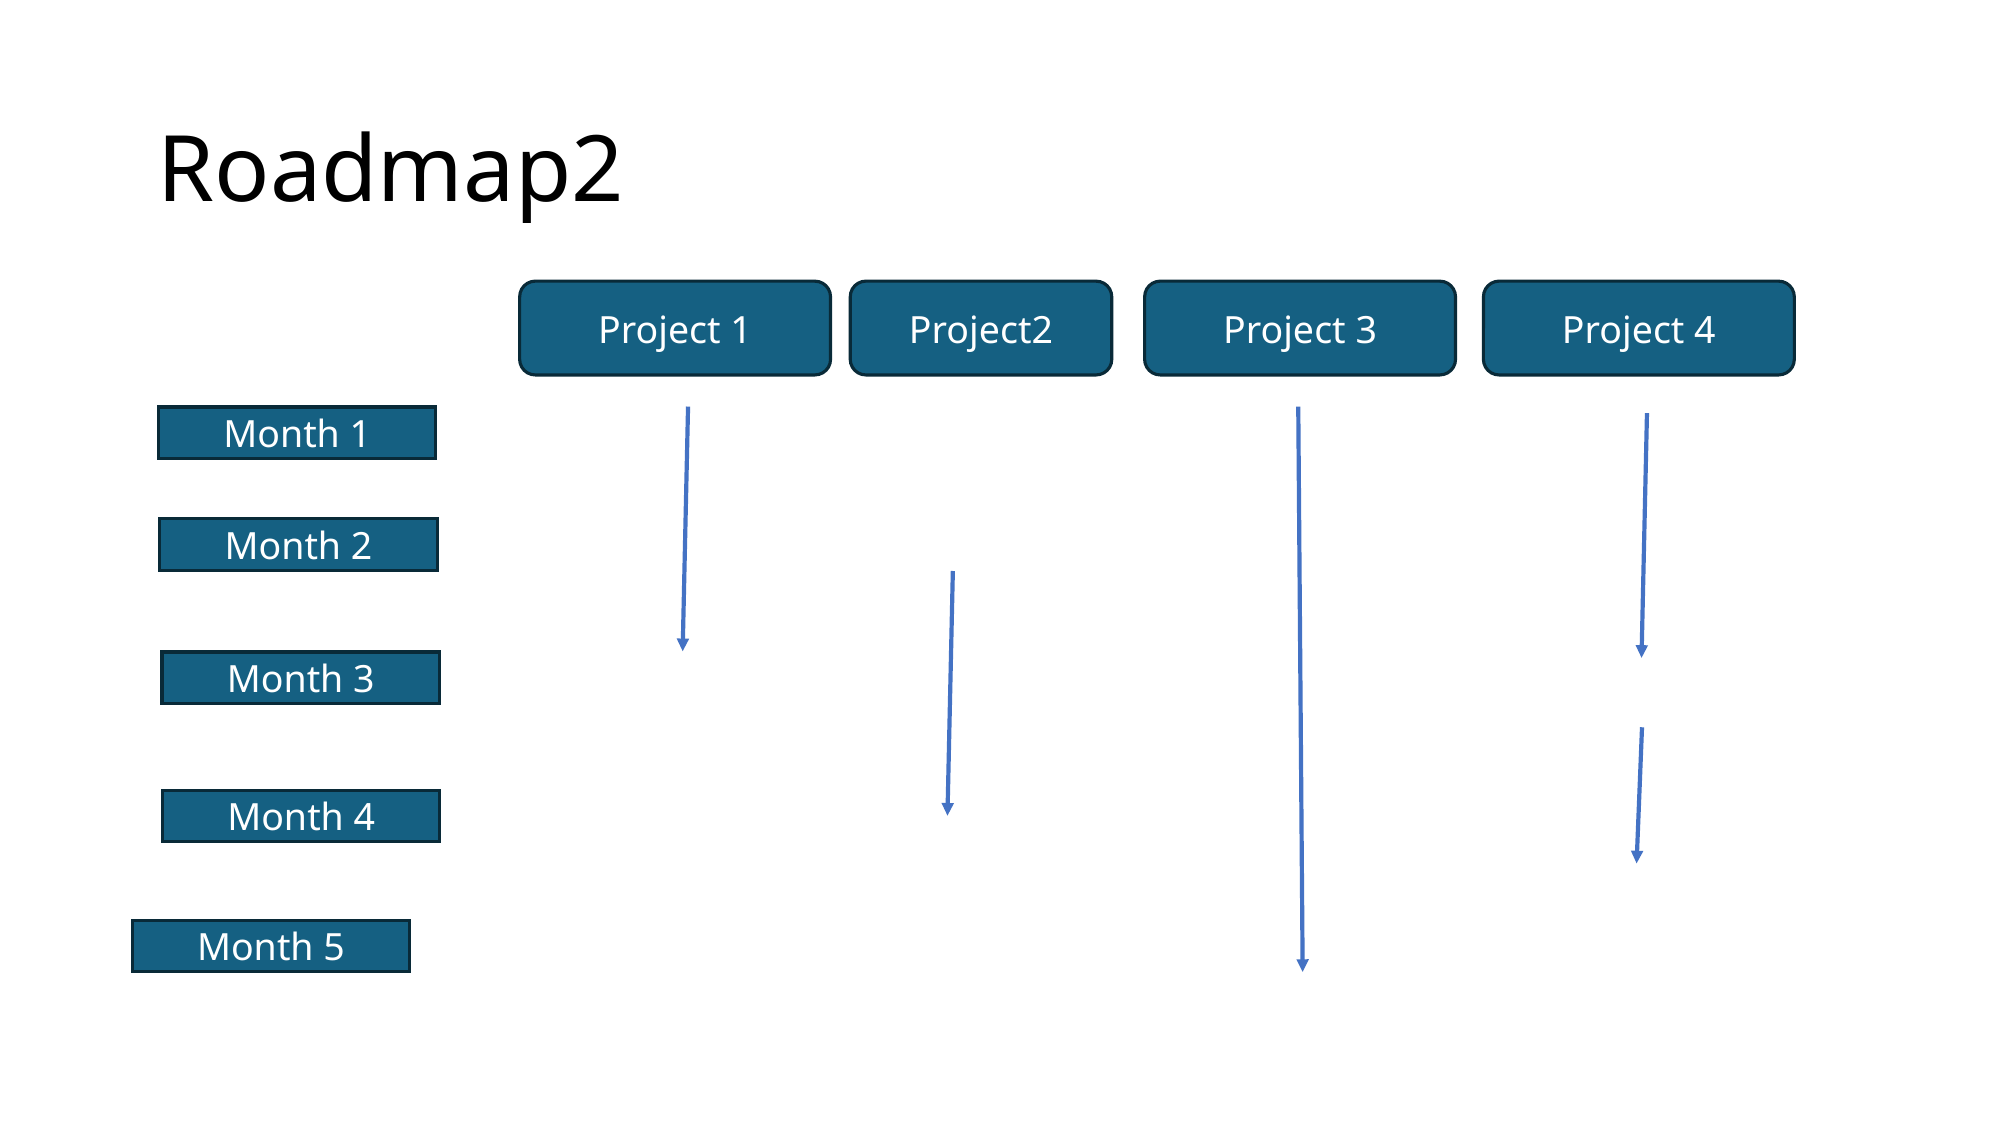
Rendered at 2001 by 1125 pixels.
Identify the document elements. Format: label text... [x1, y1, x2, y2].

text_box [1297, 406, 1304, 973]
text_box Project 4 [1481, 279, 1796, 377]
text_box Month 2 [158, 517, 439, 572]
title Roadmap2 [142, 63, 1868, 281]
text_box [946, 570, 954, 817]
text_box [682, 406, 689, 652]
text_box Project2 [848, 279, 1114, 377]
text_box Month 5 [131, 919, 411, 973]
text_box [1640, 412, 1648, 659]
text_box Project 1 [518, 279, 833, 377]
text_box Project 3 [1143, 279, 1458, 377]
text_box Month 3 [160, 650, 441, 705]
text_box Month 4 [161, 789, 441, 843]
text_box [1636, 726, 1643, 864]
text_box Month 1 [157, 405, 437, 460]
